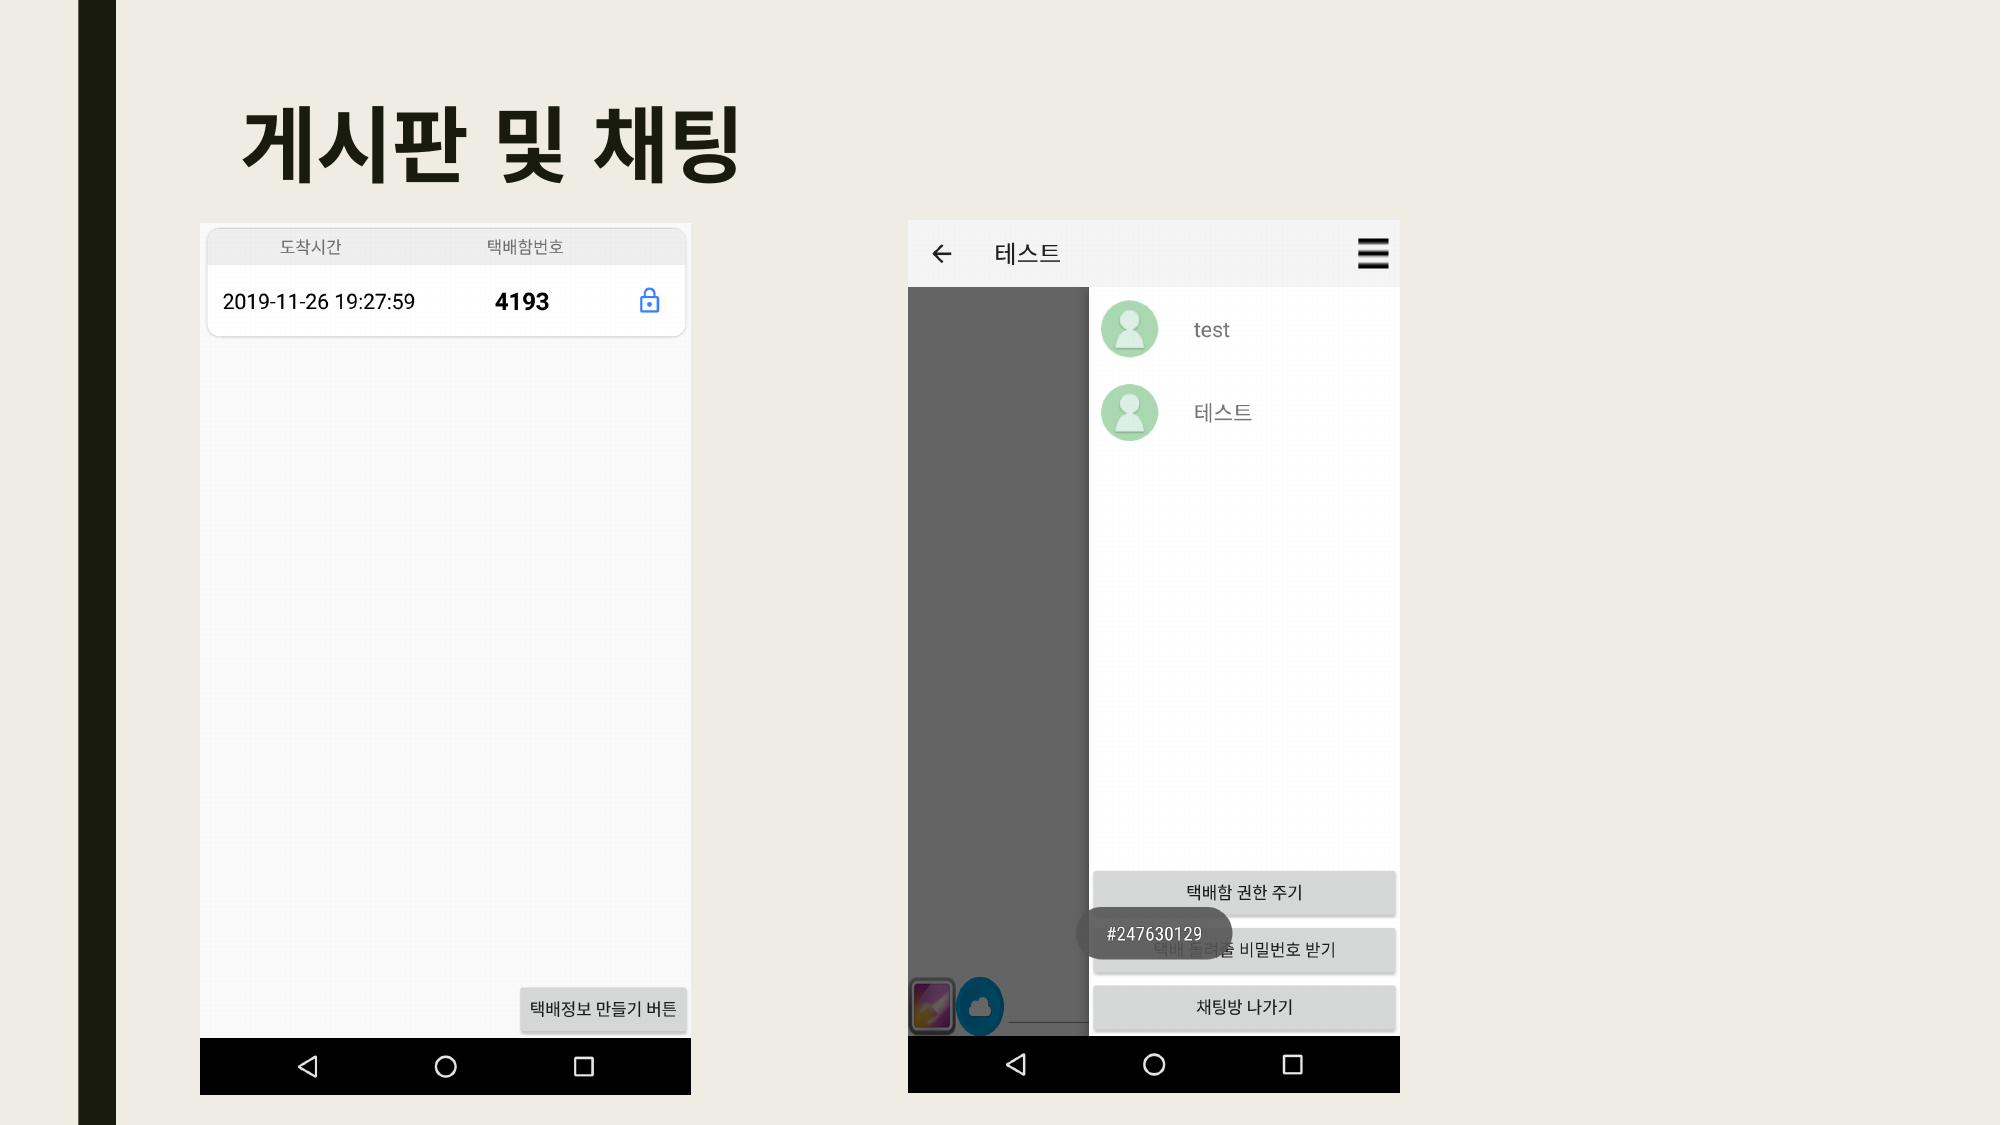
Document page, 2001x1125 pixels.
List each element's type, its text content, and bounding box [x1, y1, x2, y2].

picture [199, 223, 691, 1095]
title 게시판 및 채팅 [225, 9, 1800, 254]
picture [908, 220, 1400, 1093]
